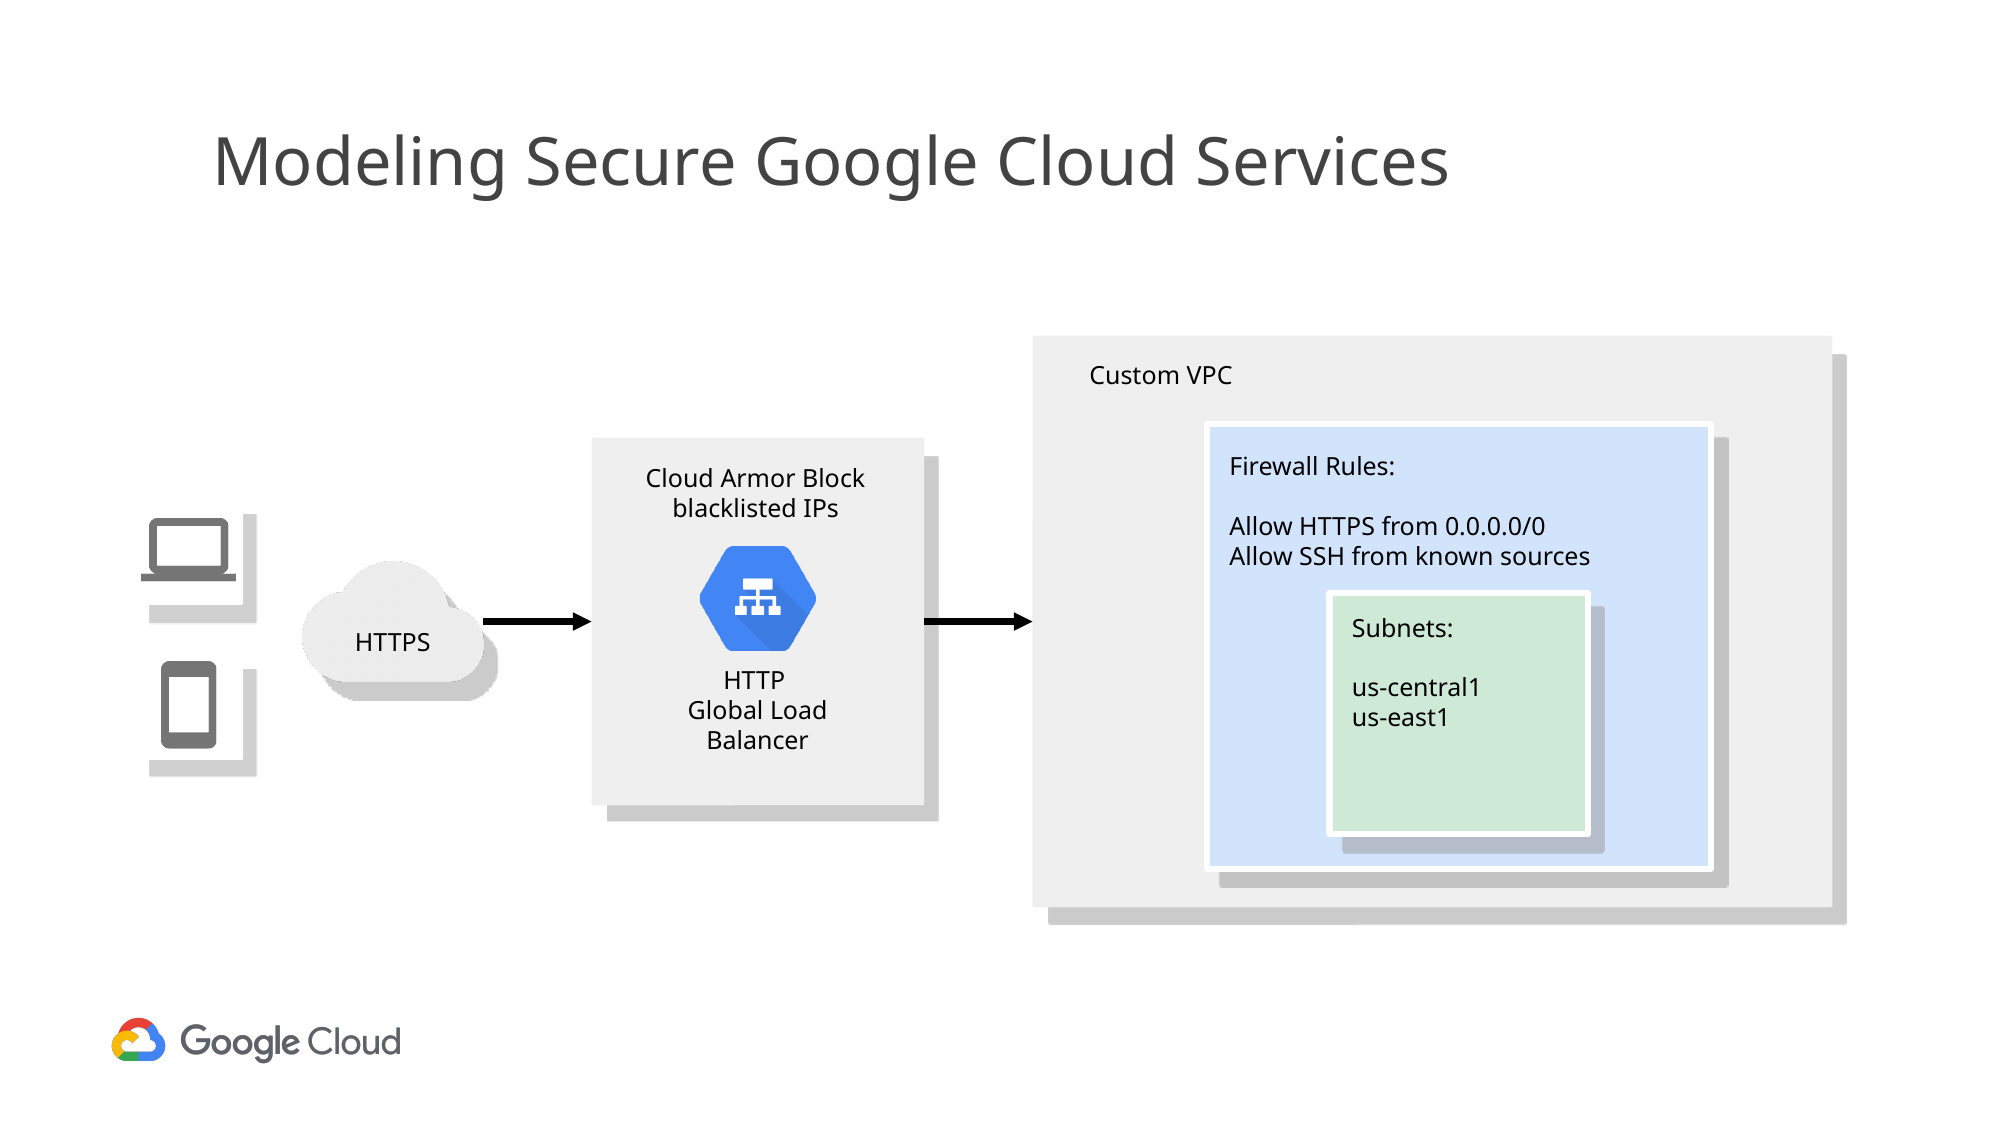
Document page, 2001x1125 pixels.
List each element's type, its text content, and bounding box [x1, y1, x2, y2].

picture [110, 1012, 401, 1068]
title Modeling Secure Google Cloud Services [202, 117, 1801, 236]
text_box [132, 335, 1833, 908]
